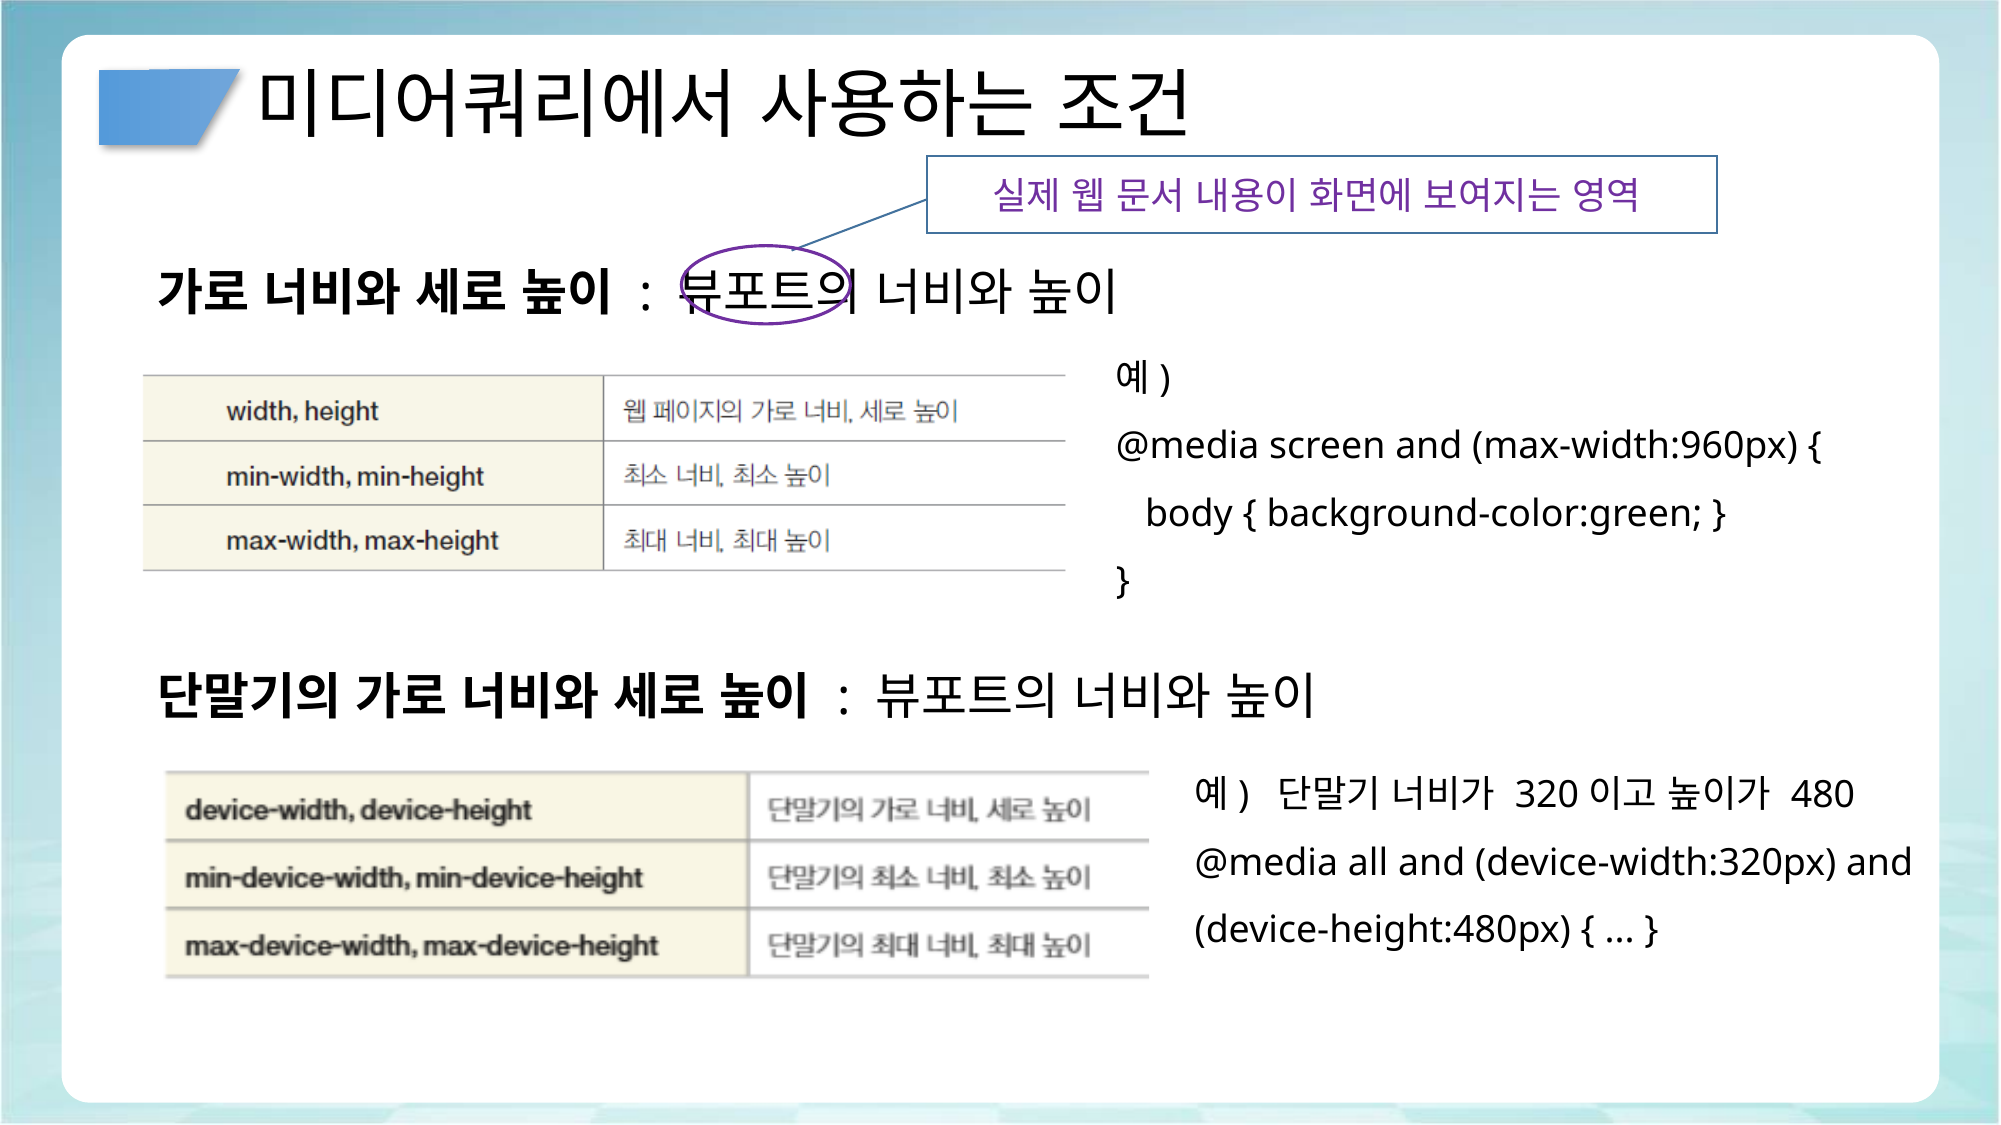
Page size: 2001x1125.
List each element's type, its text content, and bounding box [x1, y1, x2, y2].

title 미디어쿼리에서 사용하는 조건 [240, 49, 1809, 165]
text_box 예) 단말기 너비가 320이고 높이가 480 @media all and (device-width:320px) and (device-height:480px) { ... } [1179, 740, 2000, 958]
text_box 예) @media screen and (max-width:960px) { body { background-color:green; } } [1101, 323, 1944, 609]
text_box 단말기의 가로 너비와 세로 높이 : 뷰포트의 너비와 높이 [116, 644, 1705, 732]
text_box 실제 웹 문서 내용이 화면에 보여지는 영역 [797, 155, 1718, 248]
picture [0, 0, 2001, 1125]
text_box [680, 244, 852, 325]
text_box 가로 너비와 세로 높이 : 뷰포트의 너비와 높이 [116, 240, 1705, 328]
